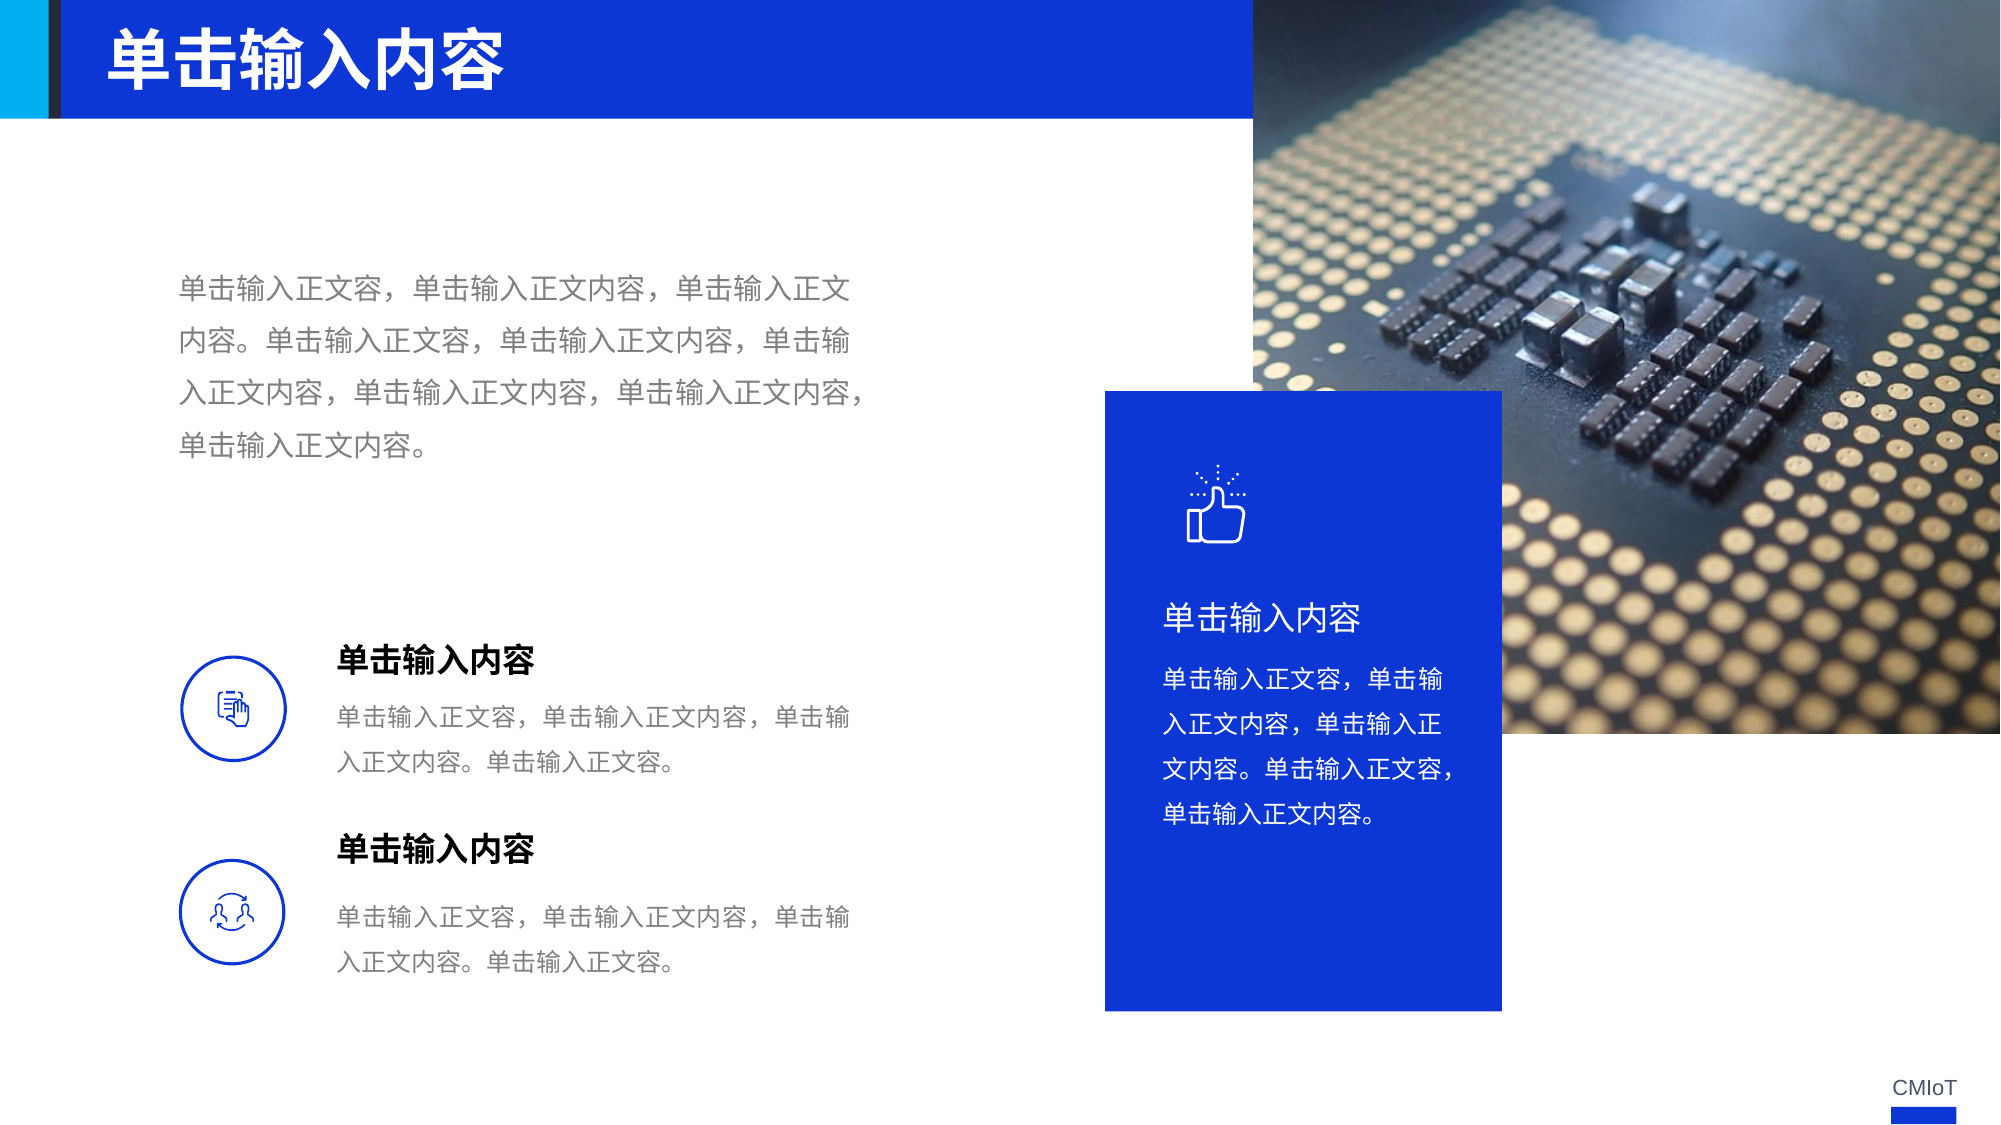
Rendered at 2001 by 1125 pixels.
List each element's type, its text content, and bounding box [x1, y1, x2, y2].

text_box 单击输入内容 单击输入正文容，单击输入正文内容，单击输入正文内容。单击输入正文容，单击输入正文内容。 [1162, 582, 1479, 835]
text_box 单击输入内容 [90, 10, 1154, 106]
text_box [1186, 486, 1246, 544]
picture [1253, 0, 2000, 734]
text_box [1104, 390, 1503, 1012]
text_box 单击输入正文容，单击输入正文内容，单击输入正文内容。单击输入正文容，单击输入正文内容，单击输入正文内容，单击输入正文内容，单击输入正文内容，单击输入正文内容。 [163, 245, 877, 470]
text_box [180, 631, 867, 986]
